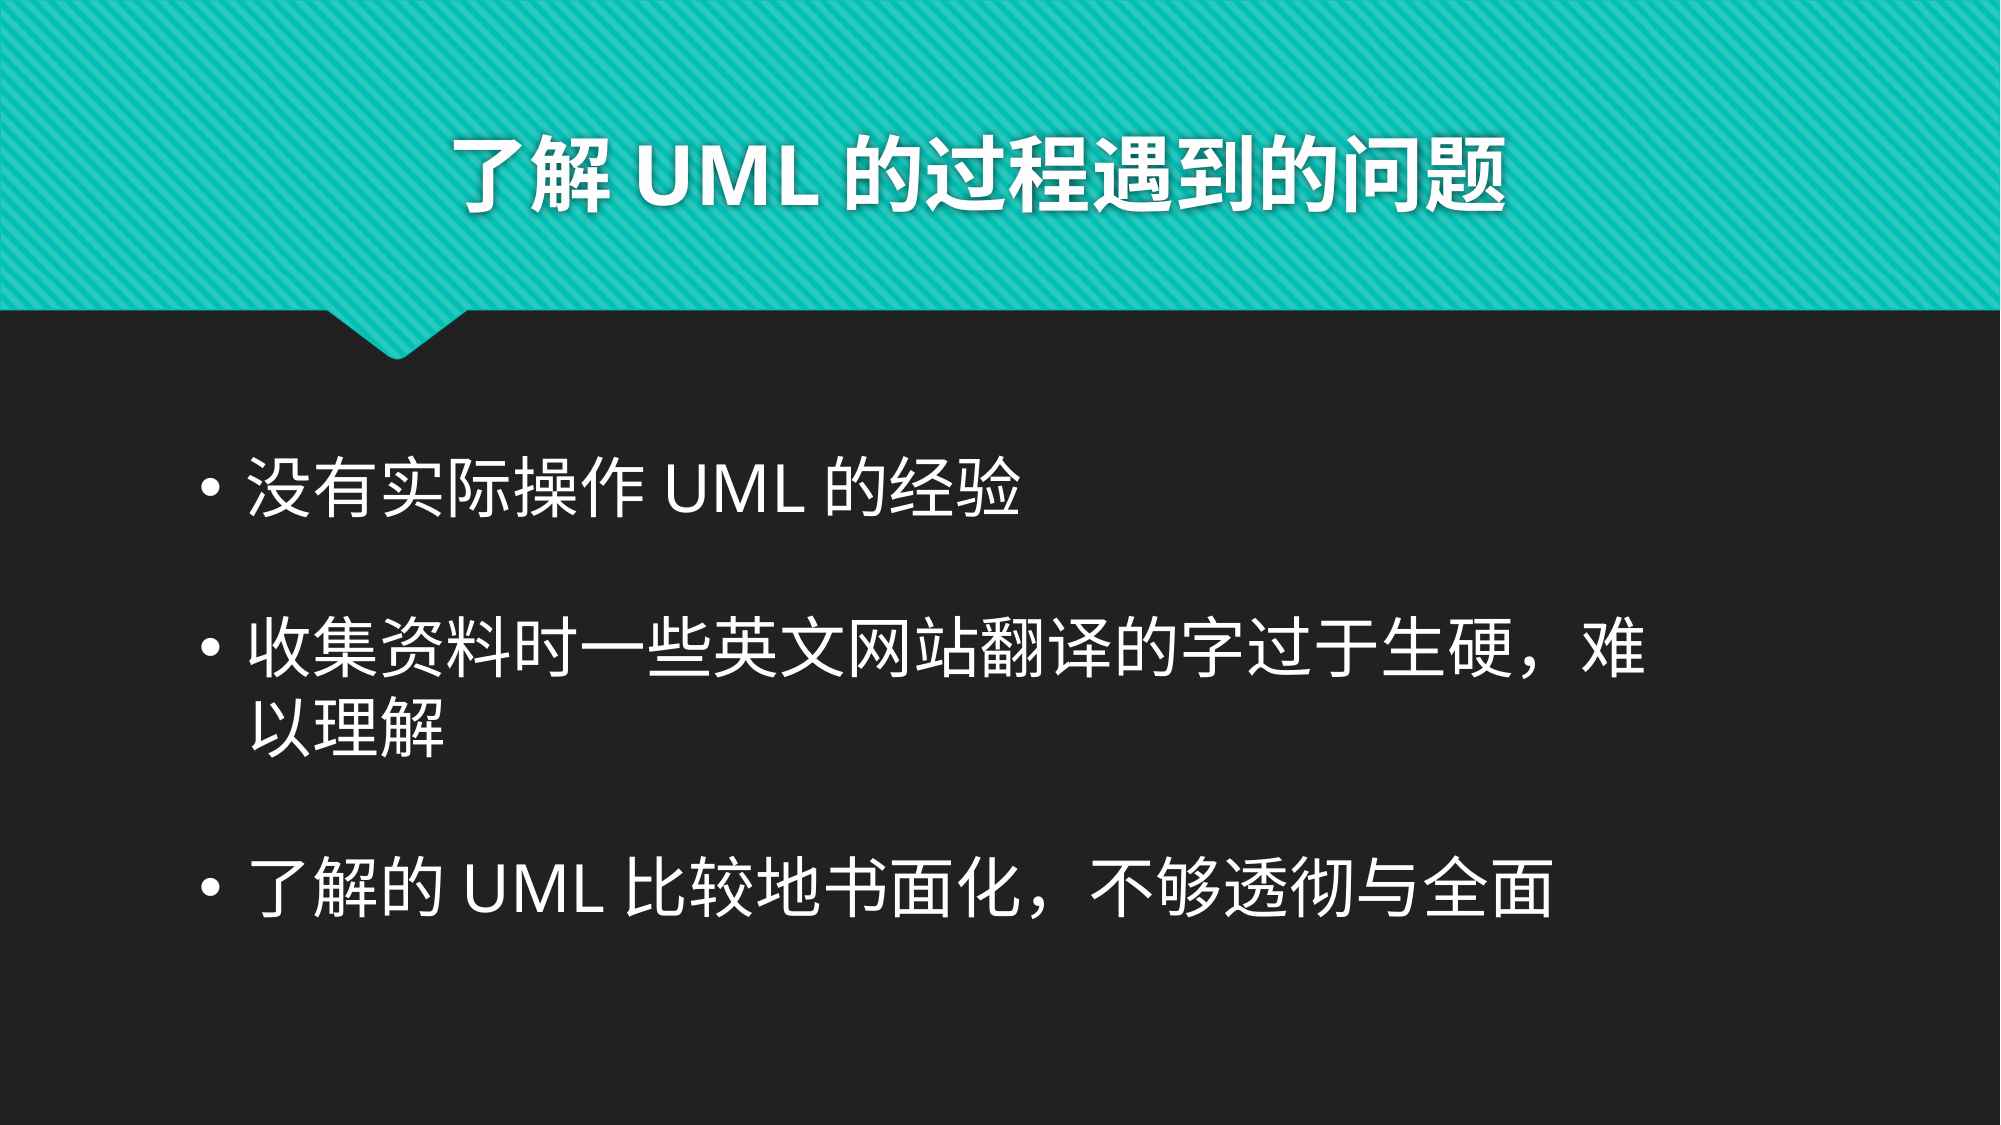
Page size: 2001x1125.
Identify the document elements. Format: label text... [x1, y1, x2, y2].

text_box 没有实际操作UML的经验 收集资料时一些英文网站翻译的字过于生硬，难以理解 了解的UML比较地书面化，不够透彻与全面 [183, 438, 1699, 1024]
title 了解UML的过程遇到的问题 [431, 70, 2000, 230]
